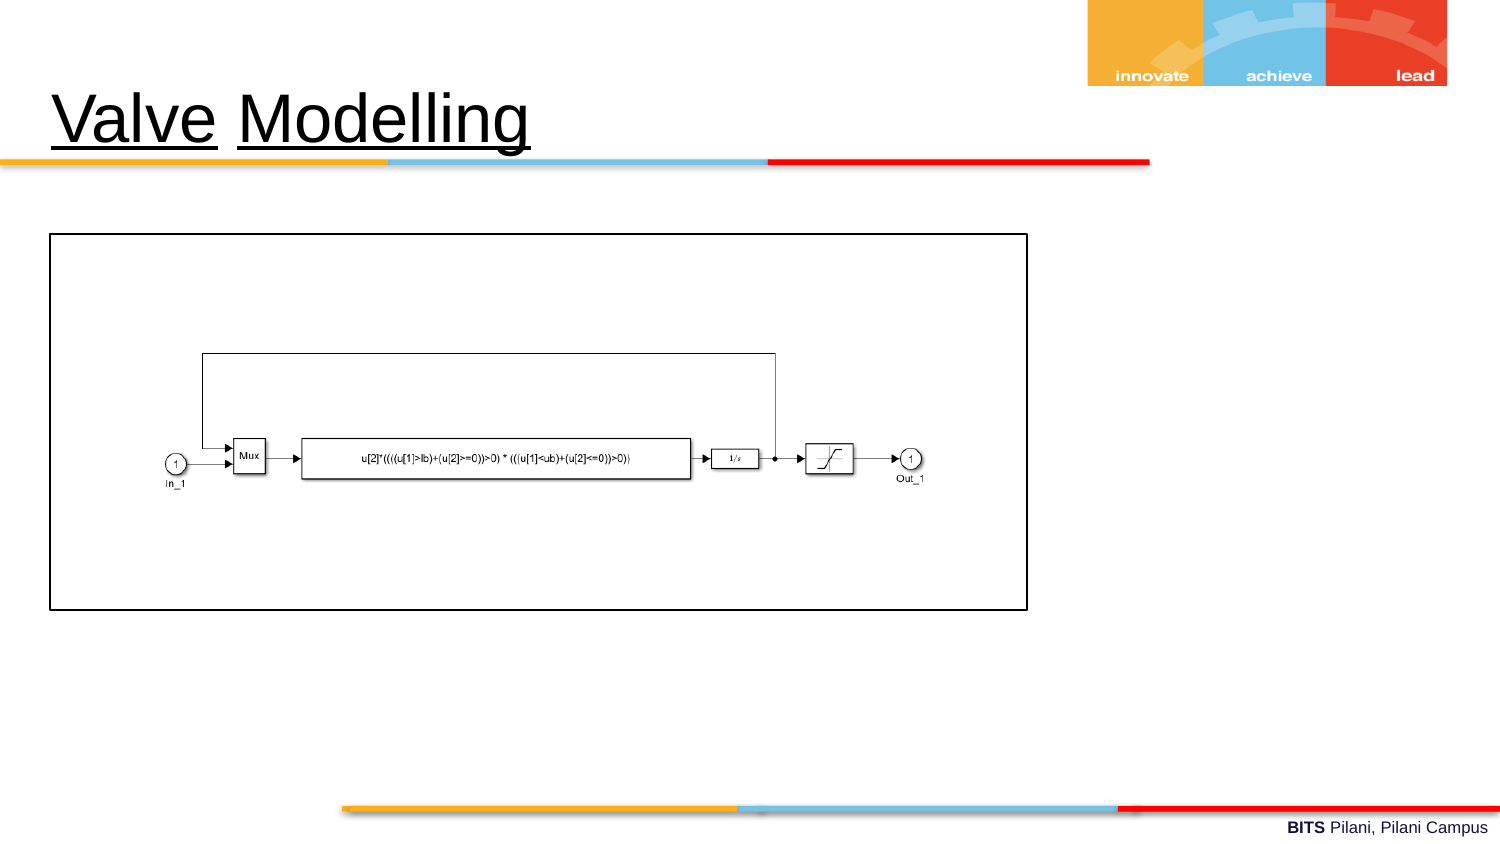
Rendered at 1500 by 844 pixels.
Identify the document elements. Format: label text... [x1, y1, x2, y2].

picture [50, 234, 1027, 609]
title Valve Modelling [51, 72, 1449, 167]
picture [1087, 0, 1448, 72]
